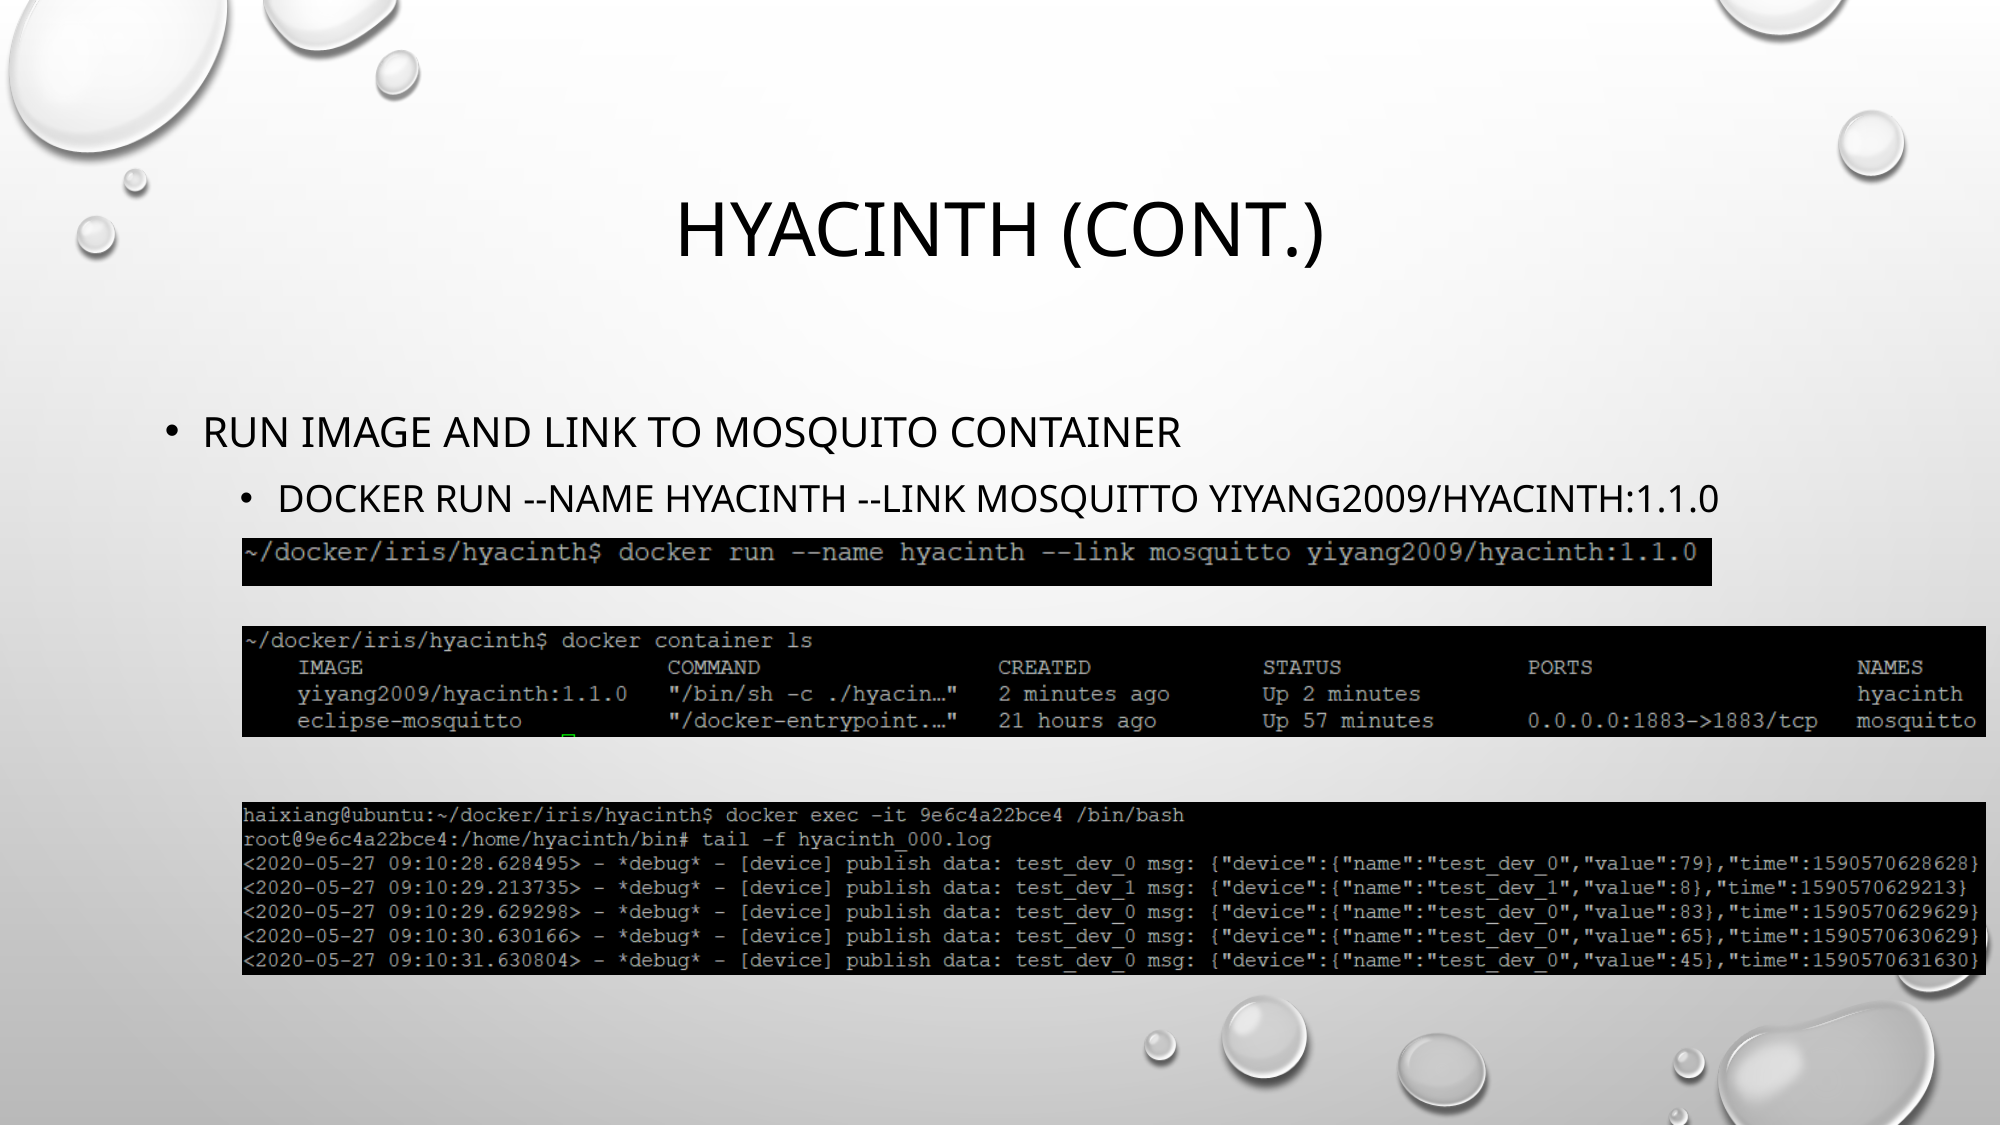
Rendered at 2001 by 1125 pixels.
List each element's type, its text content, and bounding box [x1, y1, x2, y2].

picture [0, 0, 2000, 1125]
title Hyacinth (cont.) [149, 101, 1851, 364]
list Run image and link to mosquito container docker run --name hyacinth --link mosquitto yiyang2009/hyacinth:1.1.0 [149, 388, 1850, 950]
